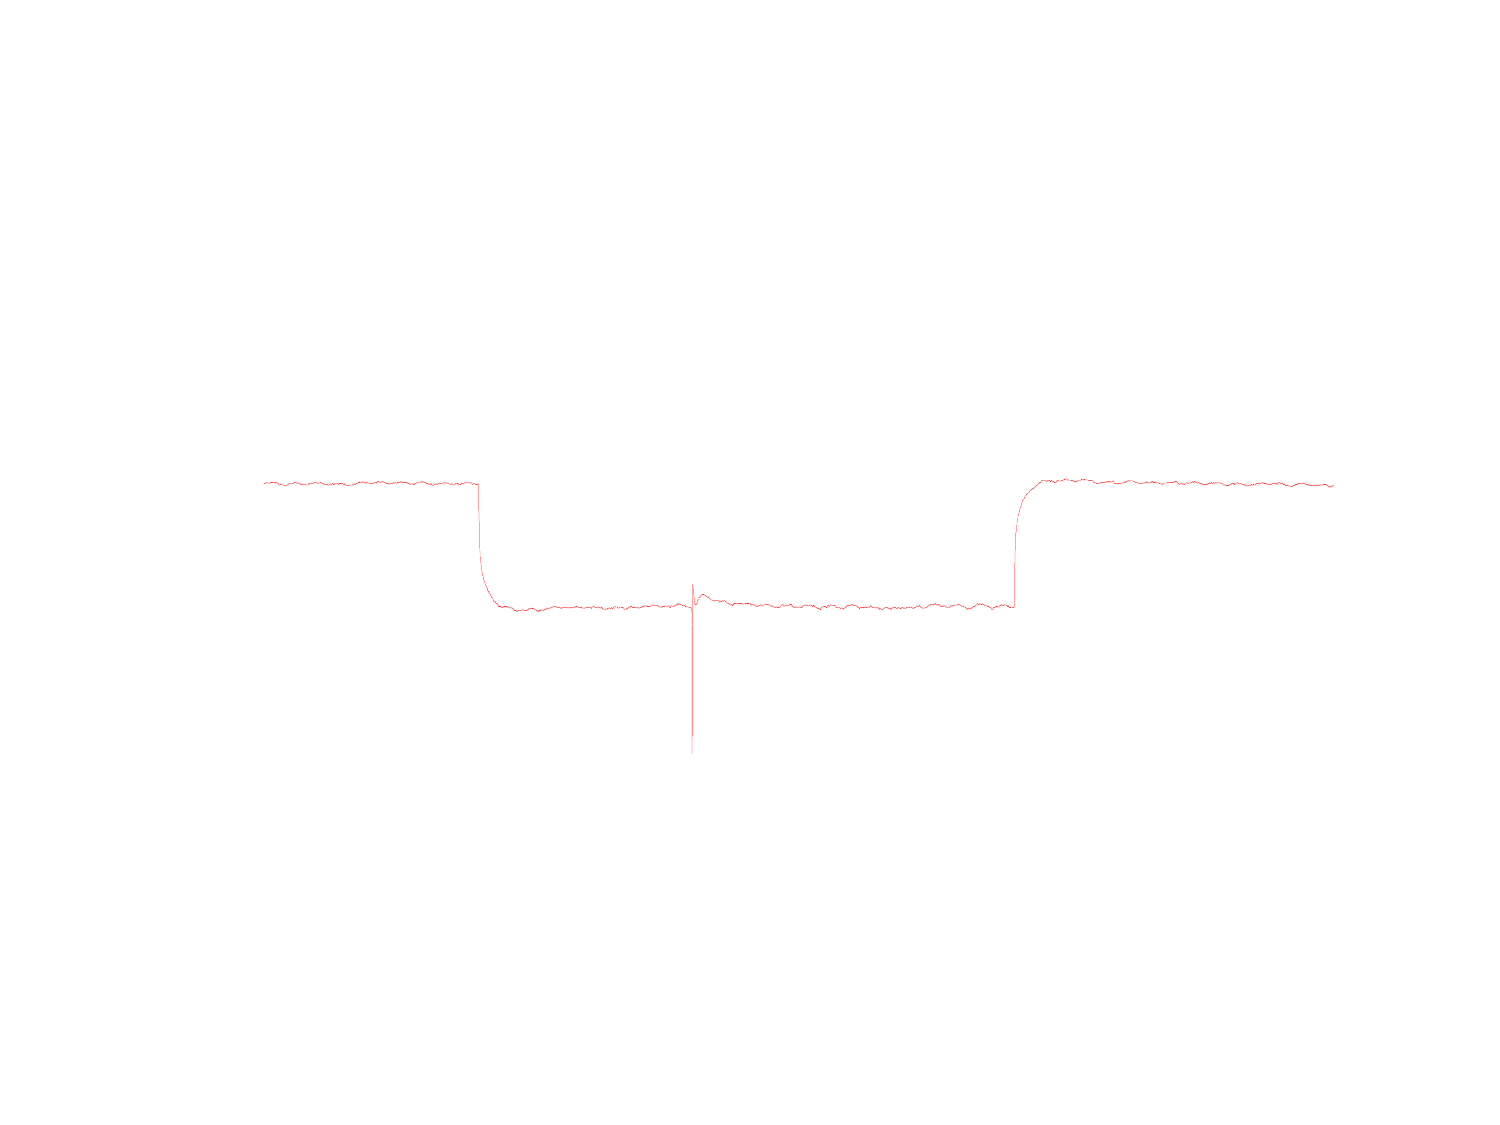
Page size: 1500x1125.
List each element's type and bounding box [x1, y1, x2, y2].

text_box [692, 478, 1334, 737]
text_box [263, 481, 692, 754]
